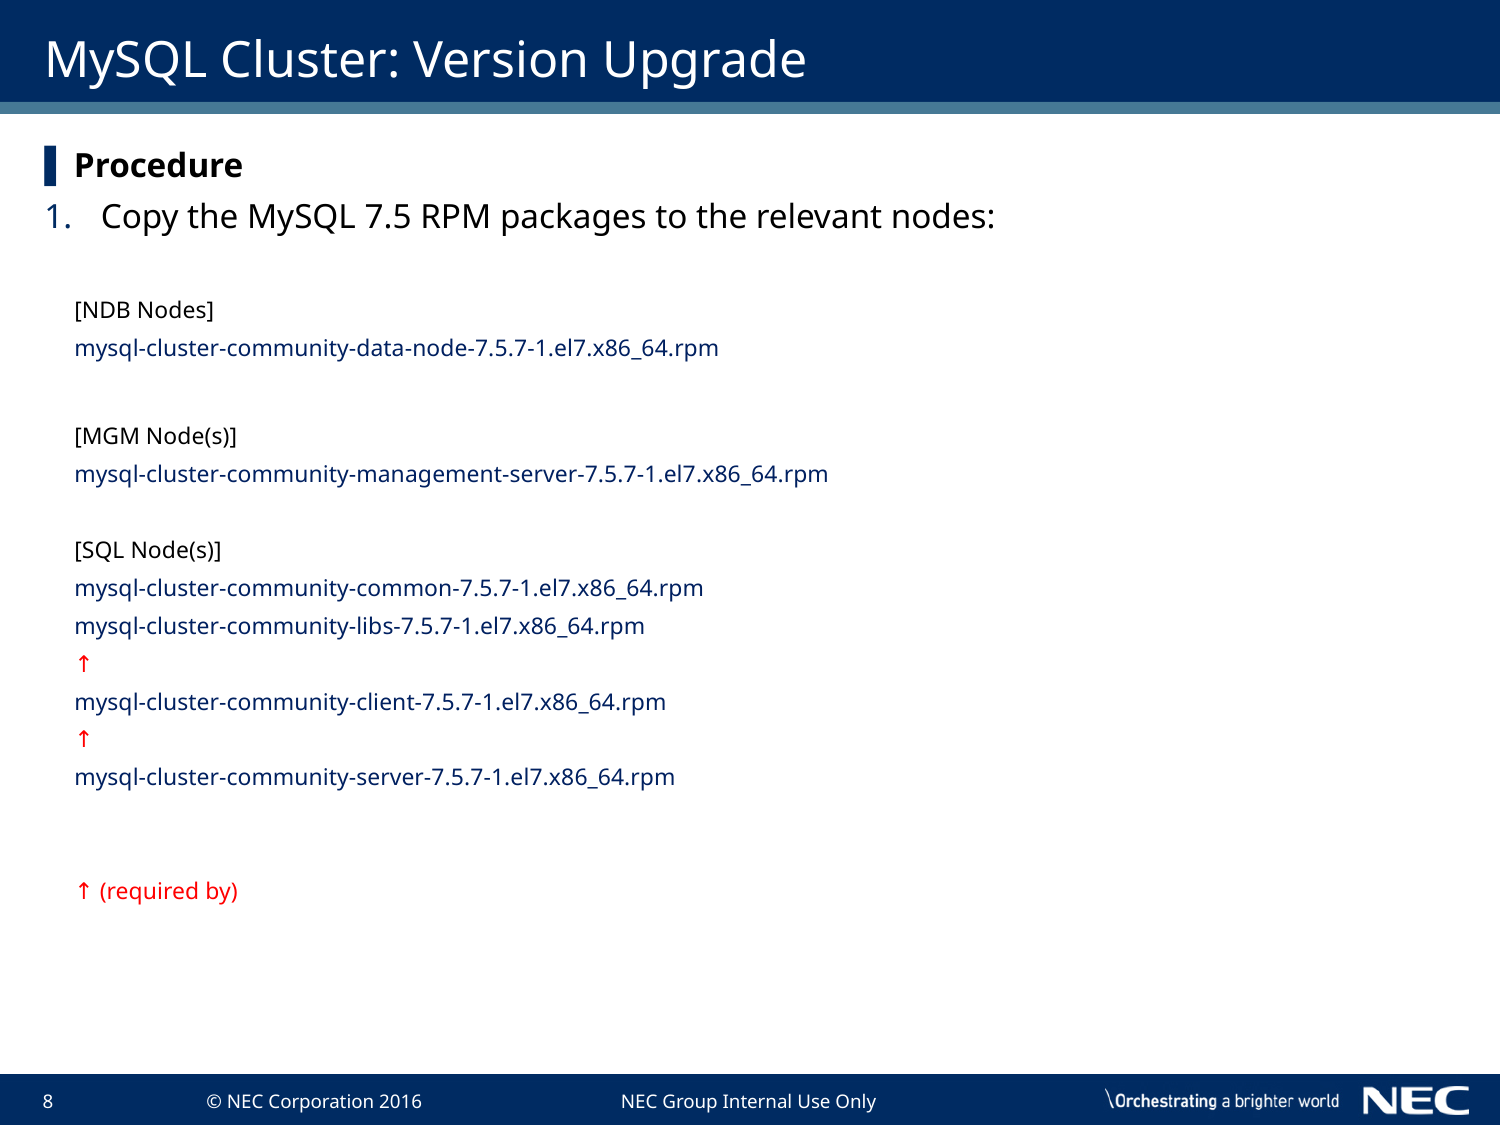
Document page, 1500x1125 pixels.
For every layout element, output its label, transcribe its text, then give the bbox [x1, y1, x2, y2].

picture [0, 1074, 1500, 1125]
list Procedure Copy the MySQL 7.5 RPM packages to the relevant nodes: [NDB Nodes] mysql-cluster-community-data-node-7.5.7-1.el7.x86_64.rpm [MGM Node(s)] mysql-cluster-community-management-server-7.5.7-1.el7.x86_64.rpm [SQL Node(s)] mysql-cluster-community-common-7.5.7-1.el7.x86_64.rpm mysql-cluster-community-libs-7.5.7-1.el7.x86_64.rpm ↑ mysql-cluster-community-client-7.5.7-1.el7.x86_64.rpm ↑ mysql-cluster-community-server-7.5.7-1.el7.x86_64.rpm ↑ (required by) [29, 137, 1471, 1059]
title MySQL Cluster: Version Upgrade [29, 18, 1471, 96]
picture [0, 0, 1500, 114]
